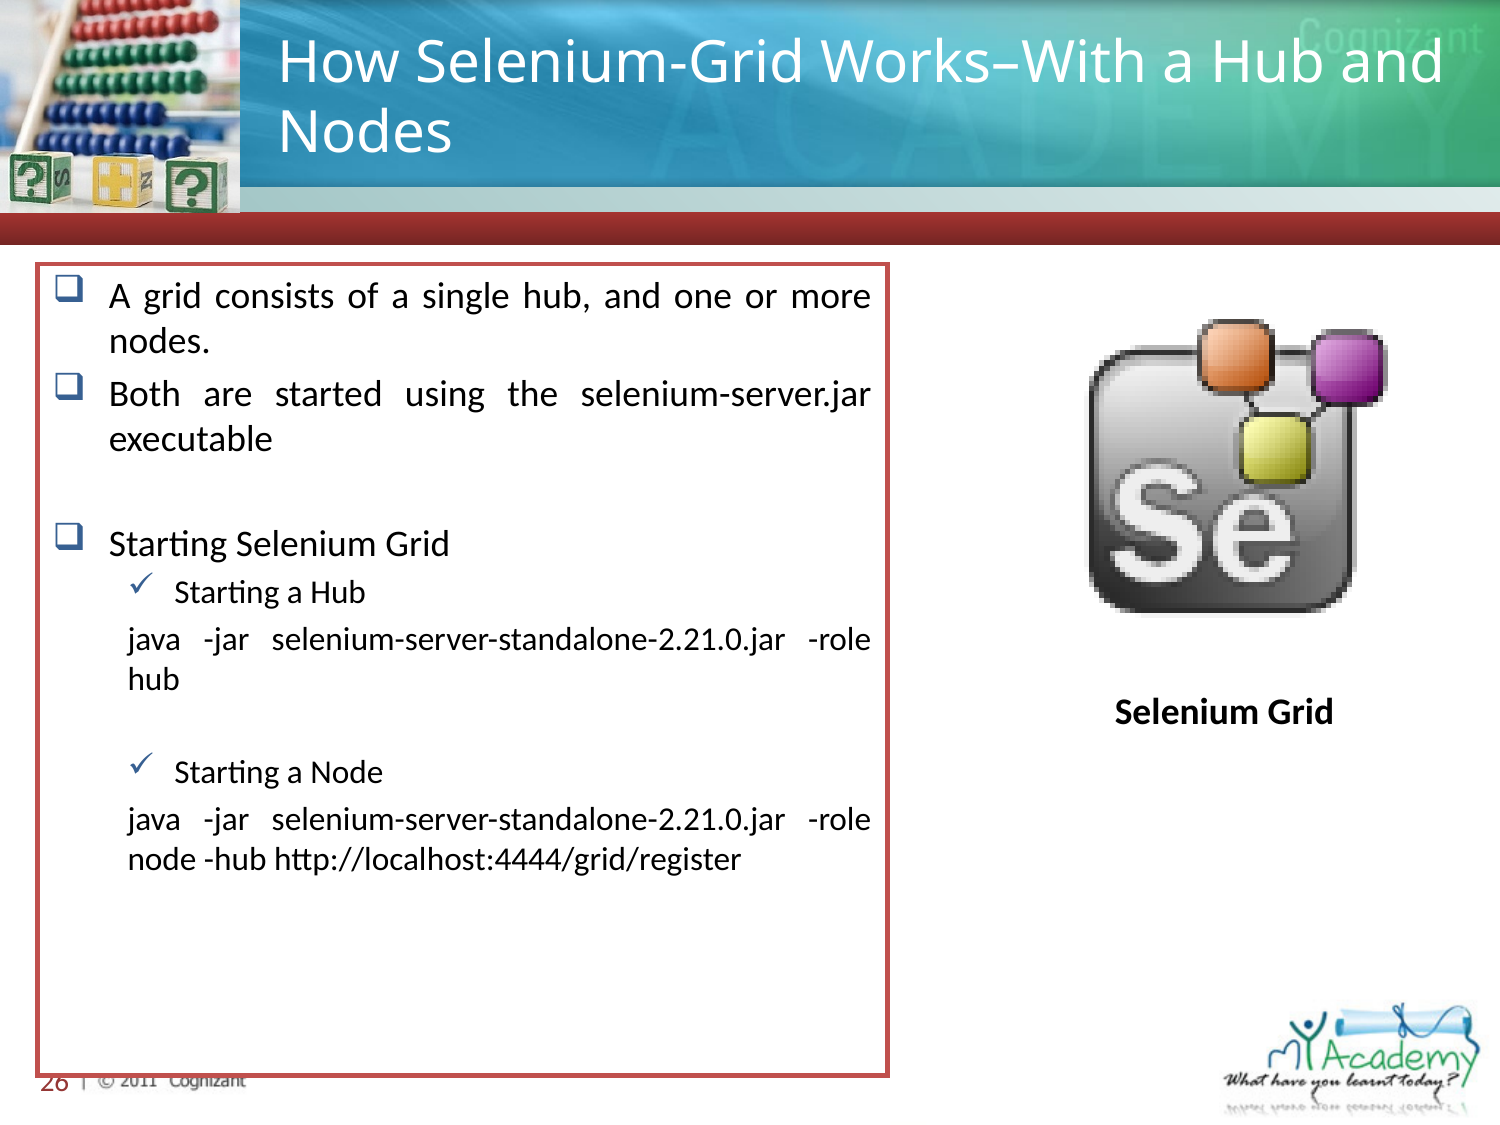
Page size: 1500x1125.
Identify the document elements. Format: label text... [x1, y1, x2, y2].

slide_number 26 [24, 1054, 100, 1100]
picture [0, 0, 262, 213]
text_box Selenium Grid [1100, 679, 1350, 739]
list A grid consists of a single hub, and one or more nodes. Both are started using the selenium-server.jar executable Starting Selenium Grid Starting a Hub java -jar selenium-server-standalone-2.21.0.jar -role hub Starting a Node java -jar selenium-server-standalone-2.21.0.jar -role node -hub http://localhost:4444/grid/register [35, 262, 890, 1078]
picture [0, 245, 1500, 1125]
title How Selenium-Grid Works–With a Hub and Nodes [262, 0, 1500, 188]
